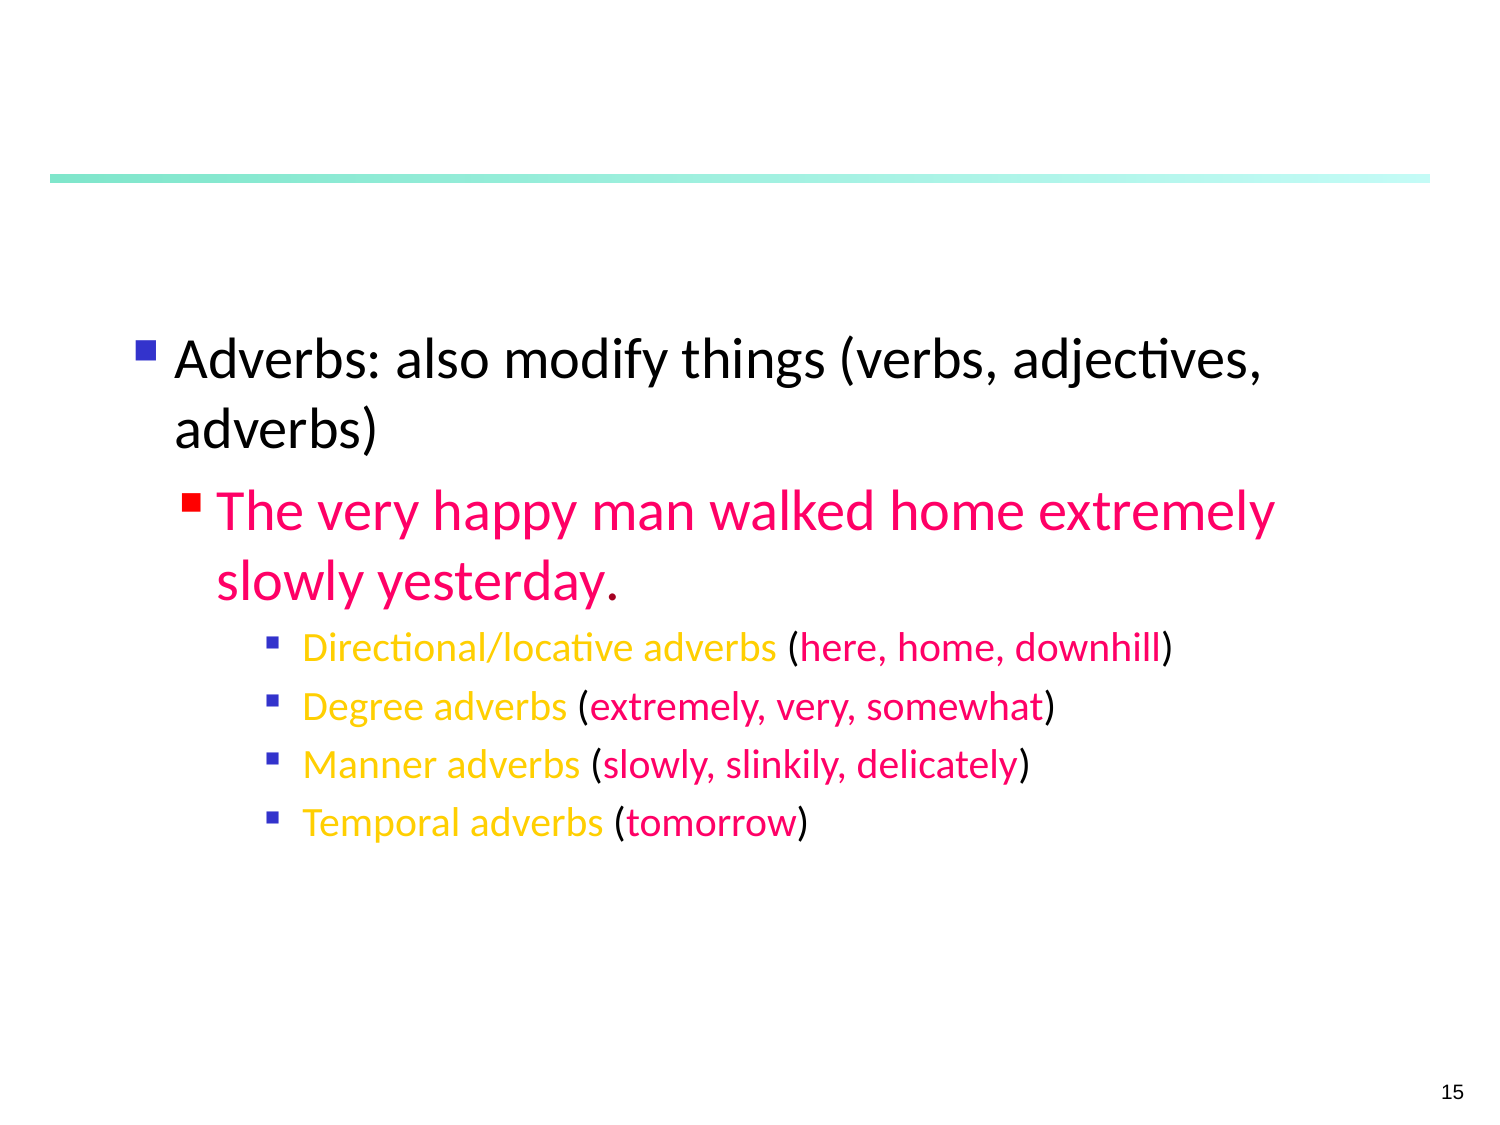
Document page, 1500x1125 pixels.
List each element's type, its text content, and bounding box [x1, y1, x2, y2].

list Adverbs: also modify things (verbs, adjectives, adverbs) The very happy man walked home extremely slowly yesterday. Directional/locative adverbs (here, home, downhill) Degree adverbs (extremely, very, somewhat) Manner adverbs (slowly, slinkily, delicately) Temporal adverbs (tomorrow) [99, 312, 1375, 1125]
text_box 15 [1418, 1051, 1479, 1112]
